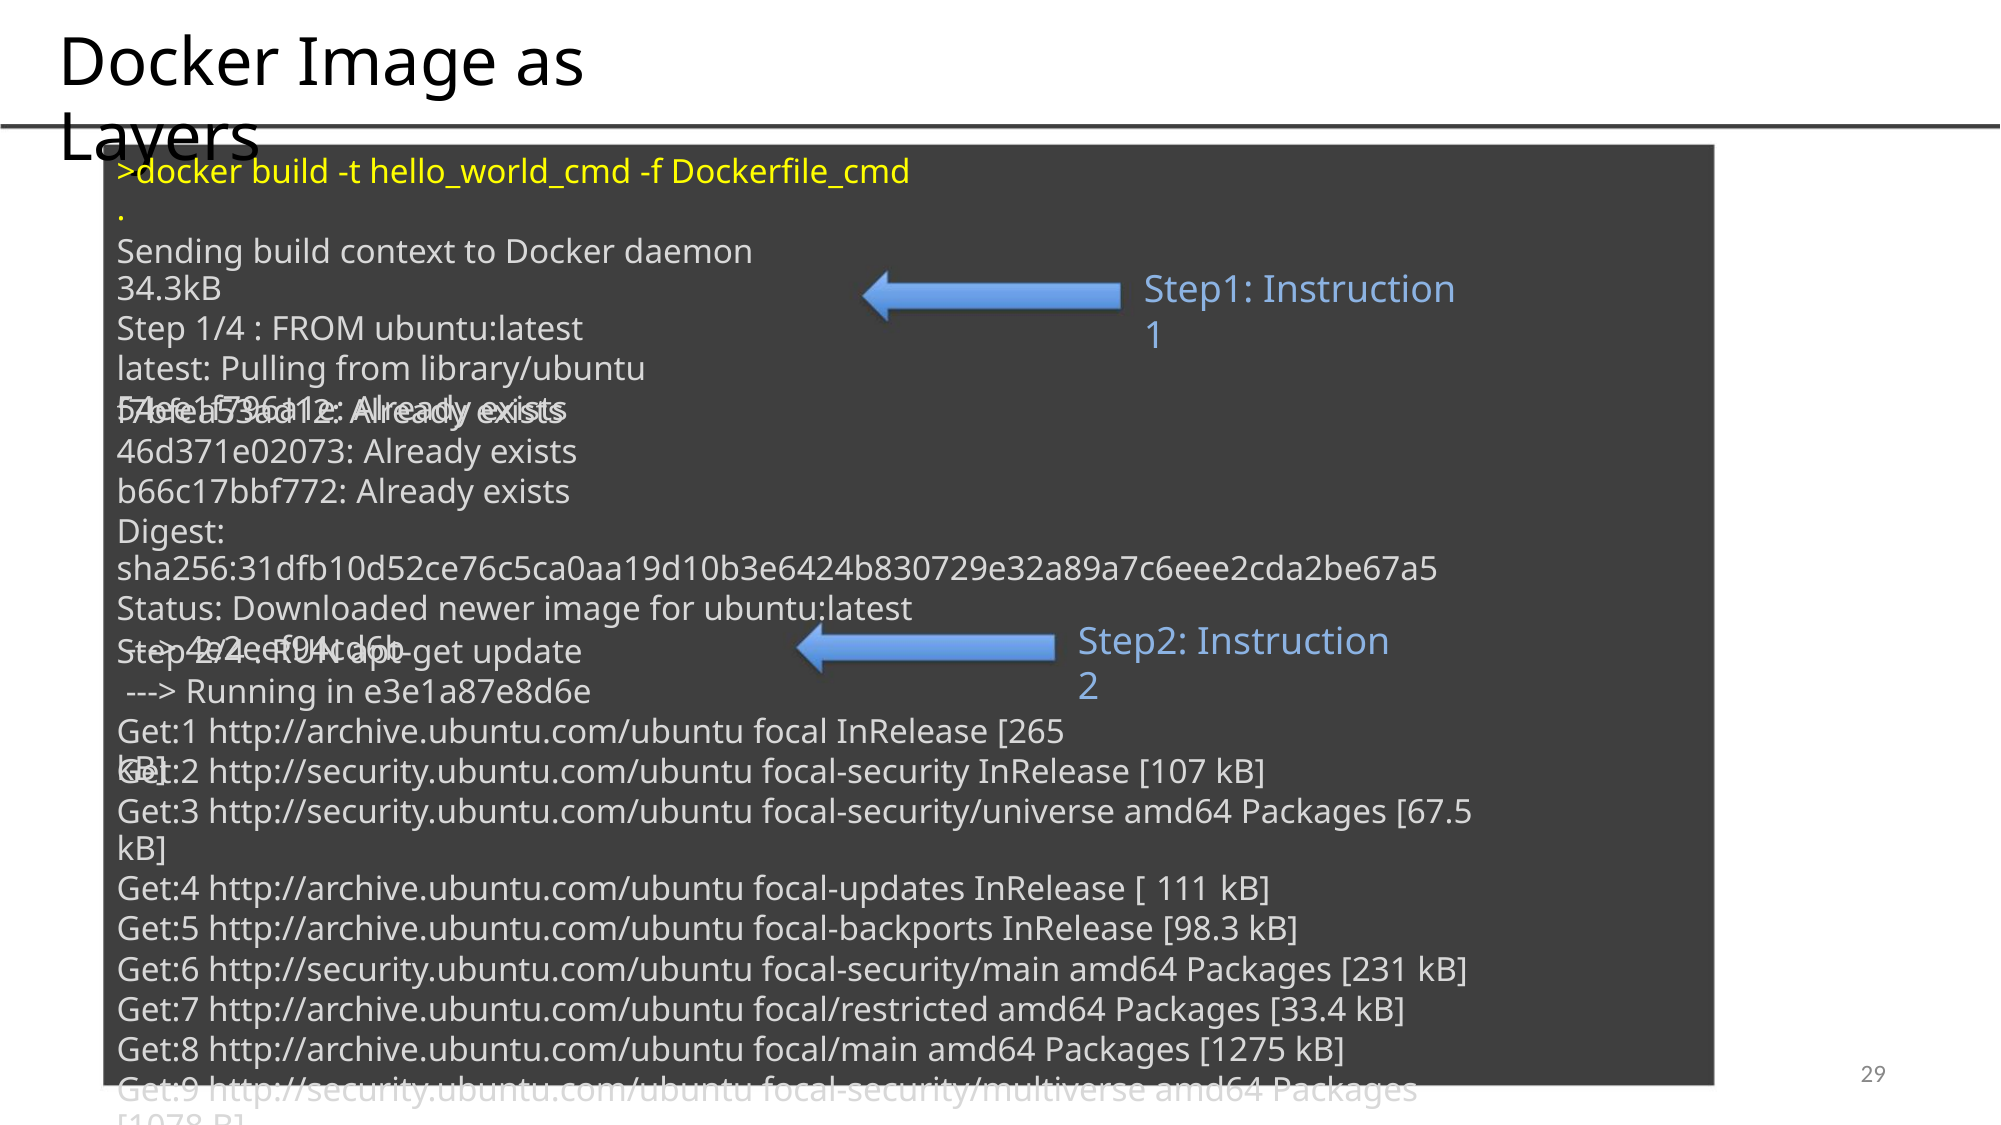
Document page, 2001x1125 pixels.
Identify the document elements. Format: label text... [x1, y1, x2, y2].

text_box Sending build context to Docker daemon 34.3kB Step 1/4 : FROM ubuntu:latest latest: Pulling from library/ubuntu 54ee1f796a1e: Already exists [116, 232, 874, 428]
text_box Step 2/4 : RUN apt-get update ---> Running in e3e1a87e8d6e [116, 632, 604, 711]
text_box f7bfea53ad12: Already exists 46d371e02073: Already exists b66c17bbf772: Already exists [116, 392, 588, 510]
text_box >docker build -t hello_world_cmd -f Dockerfile_cmd . [116, 152, 917, 227]
text_box Step1: Instruction 1 [1143, 268, 1461, 357]
text_box [0, 0, 2000, 1125]
text_box 29 [1860, 1062, 1911, 1089]
text_box Get:1 http://archive.ubuntu.com/ubuntu focal InRelease [265 kB] [116, 712, 1088, 752]
text_box Digest: sha256:31dfb10d52ce76c5ca0aa19d10b3e6424b830729e32a89a7c6eee2cda2be67a5 Status: Downloaded newer image for ubuntu:latest ---> 4e2eef94cd6b [116, 512, 1541, 668]
text_box Get:2 http://security.ubuntu.com/ubuntu focal-security InRelease [107 kB] Get:3 http://security.ubuntu.com/ubuntu focal-security/universe amd64 Packages [67.5 kB] Get:4 http://archive.ubuntu.com/ubuntu focal-updates InRelease [ 111 kB] Get:5 http://archive.ubuntu.com/ubuntu focal-backports InRelease [98.3 kB] Get:6 http://security.ubuntu.com/ubuntu focal-security/main amd64 Packages [231 kB] Get:7 http://archive.ubuntu.com/ubuntu focal/restricted amd64 Packages [33.4 kB] Get:8 http://archive.ubuntu.com/ubuntu focal/main amd64 Packages [1275 kB] Get:9 http://security.ubuntu.com/ubuntu focal-security/multiverse amd64 Packages [1078 B] … [116, 752, 1489, 1125]
text_box Docker Image as Layers [58, 24, 806, 174]
text_box Step2: Instruction 2 [1077, 620, 1395, 708]
